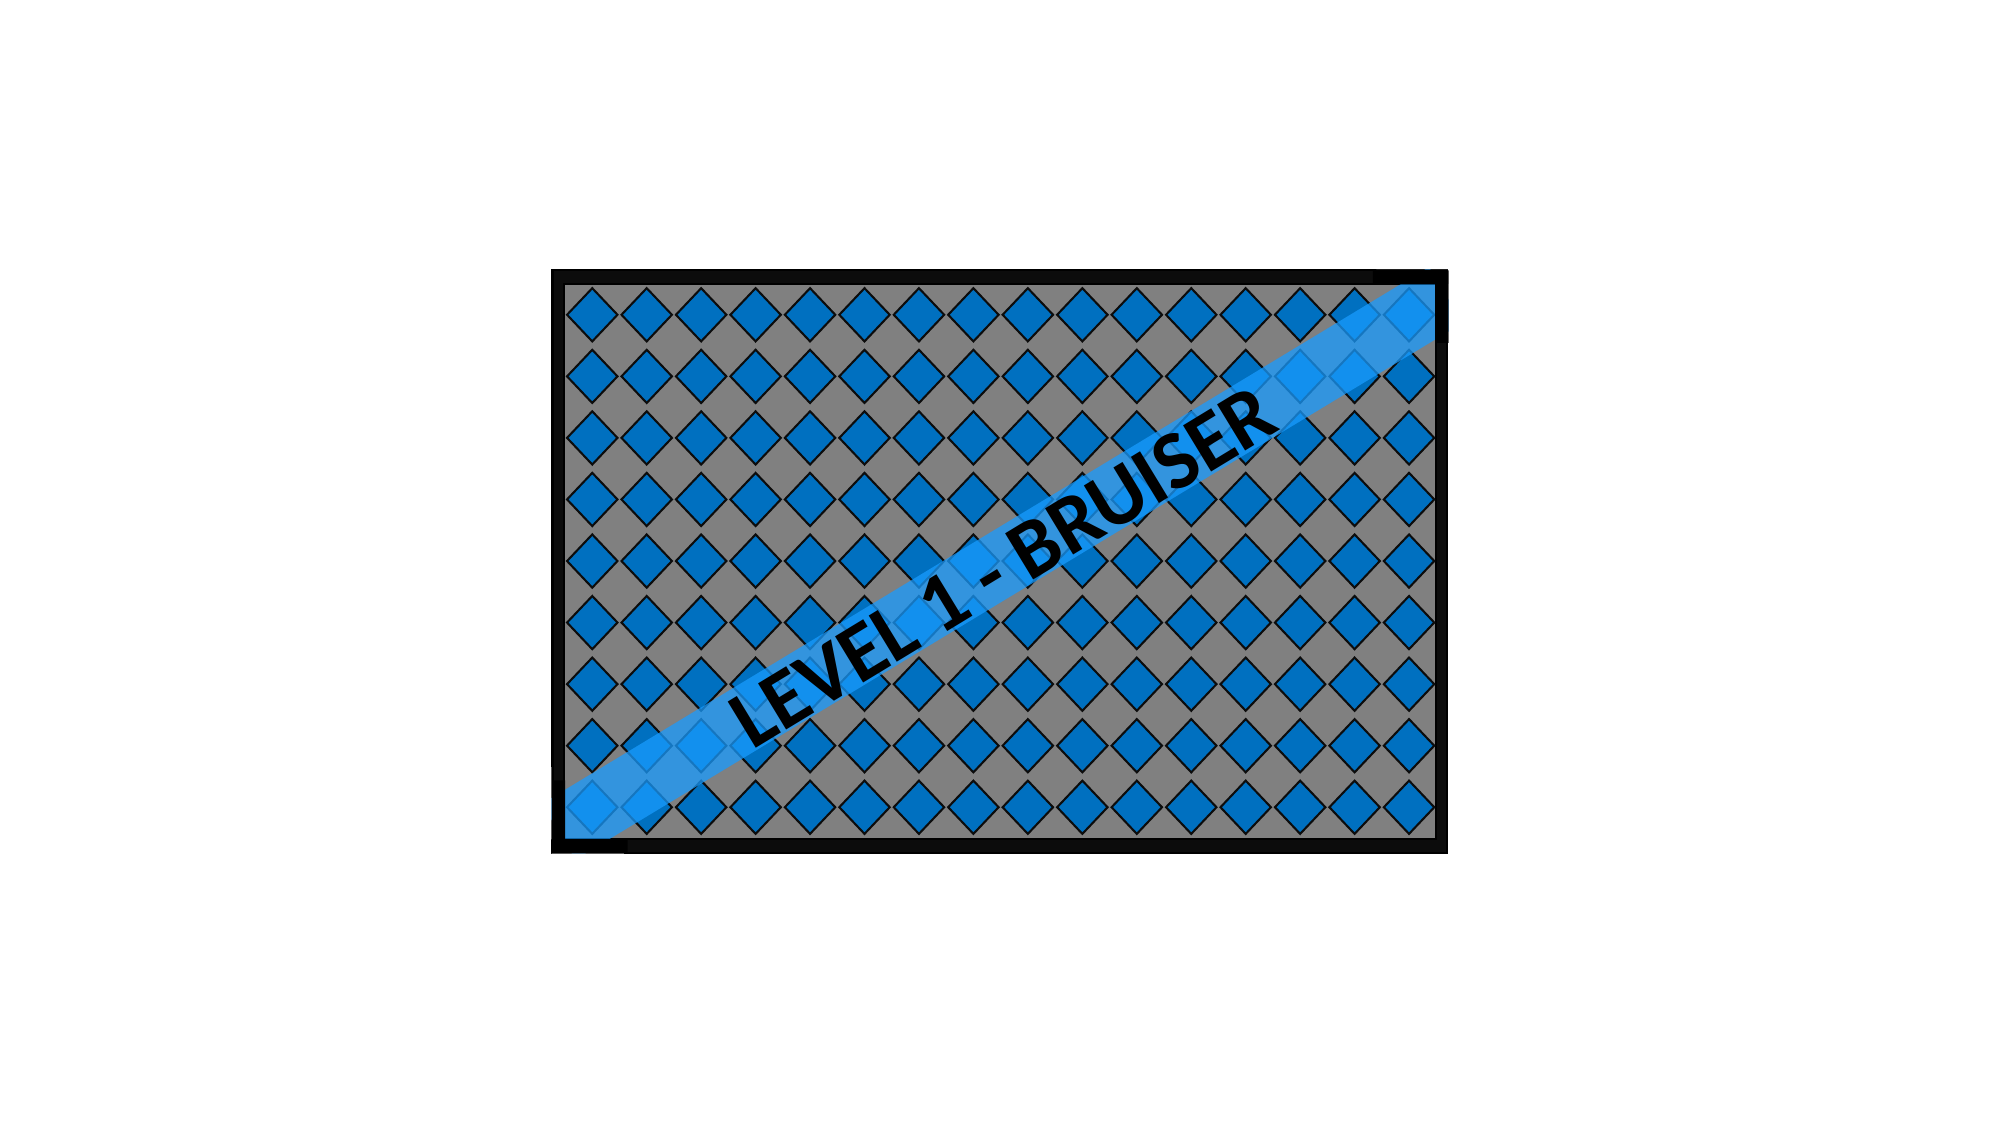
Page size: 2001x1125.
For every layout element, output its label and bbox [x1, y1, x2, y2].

text_box [483, 261, 1521, 861]
